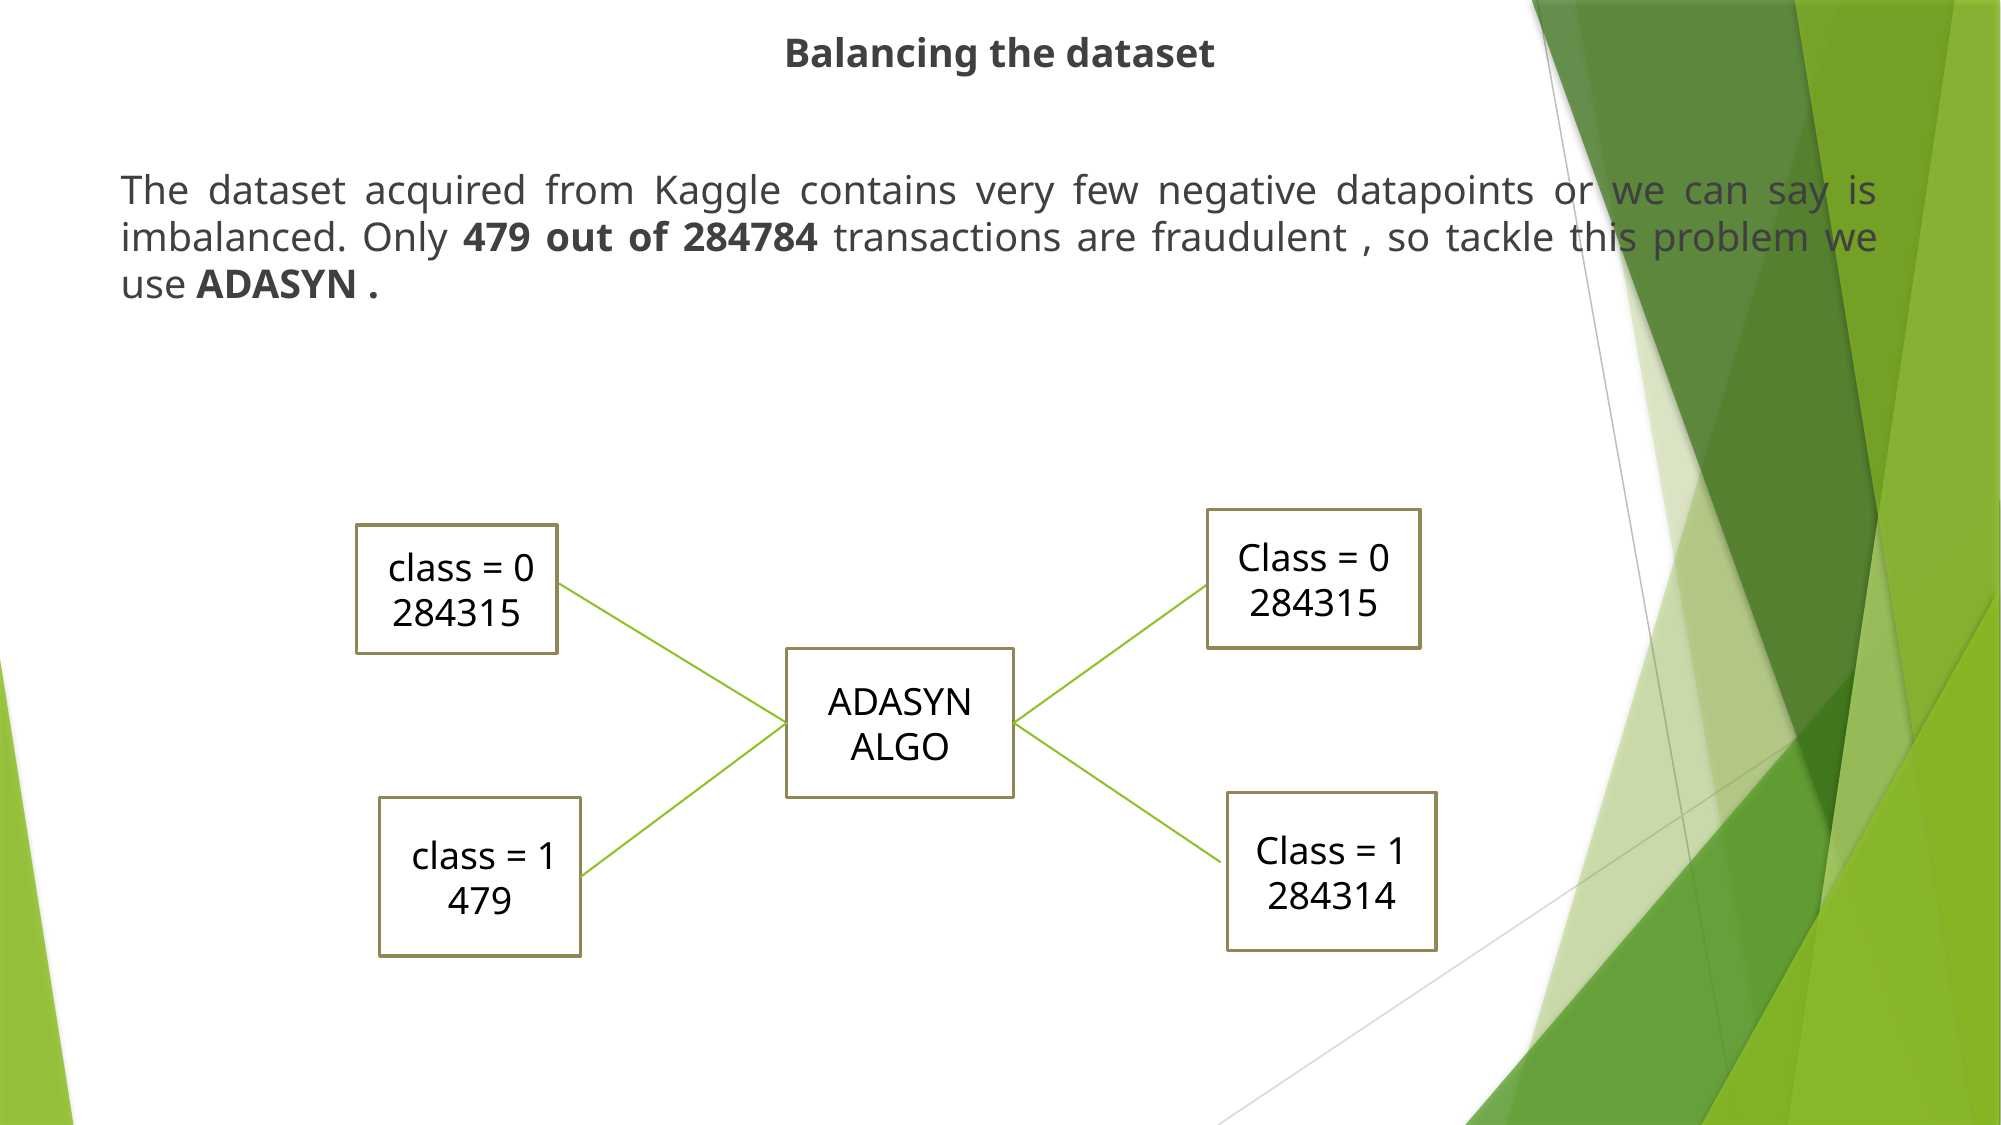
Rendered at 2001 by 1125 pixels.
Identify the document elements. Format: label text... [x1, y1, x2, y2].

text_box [580, 722, 788, 878]
text_box class = 1 479 [378, 796, 582, 958]
text_box class = 0 284315 [355, 523, 559, 655]
text_box Class = 0 284315 [1206, 508, 1422, 650]
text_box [1013, 583, 1209, 722]
text_box Class = 1 284314 [1226, 791, 1438, 952]
list Balancing the dataset The dataset acquired from Kaggle contains very few negative datapoints or we can say is imbalanced. Only 479 out of 284784 transactions are fraudulent , so tackle this problem we use ADASYN . [105, 20, 1895, 1012]
text_box ADASYN ALGO [793, 647, 1008, 799]
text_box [559, 583, 788, 724]
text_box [1013, 722, 1221, 863]
